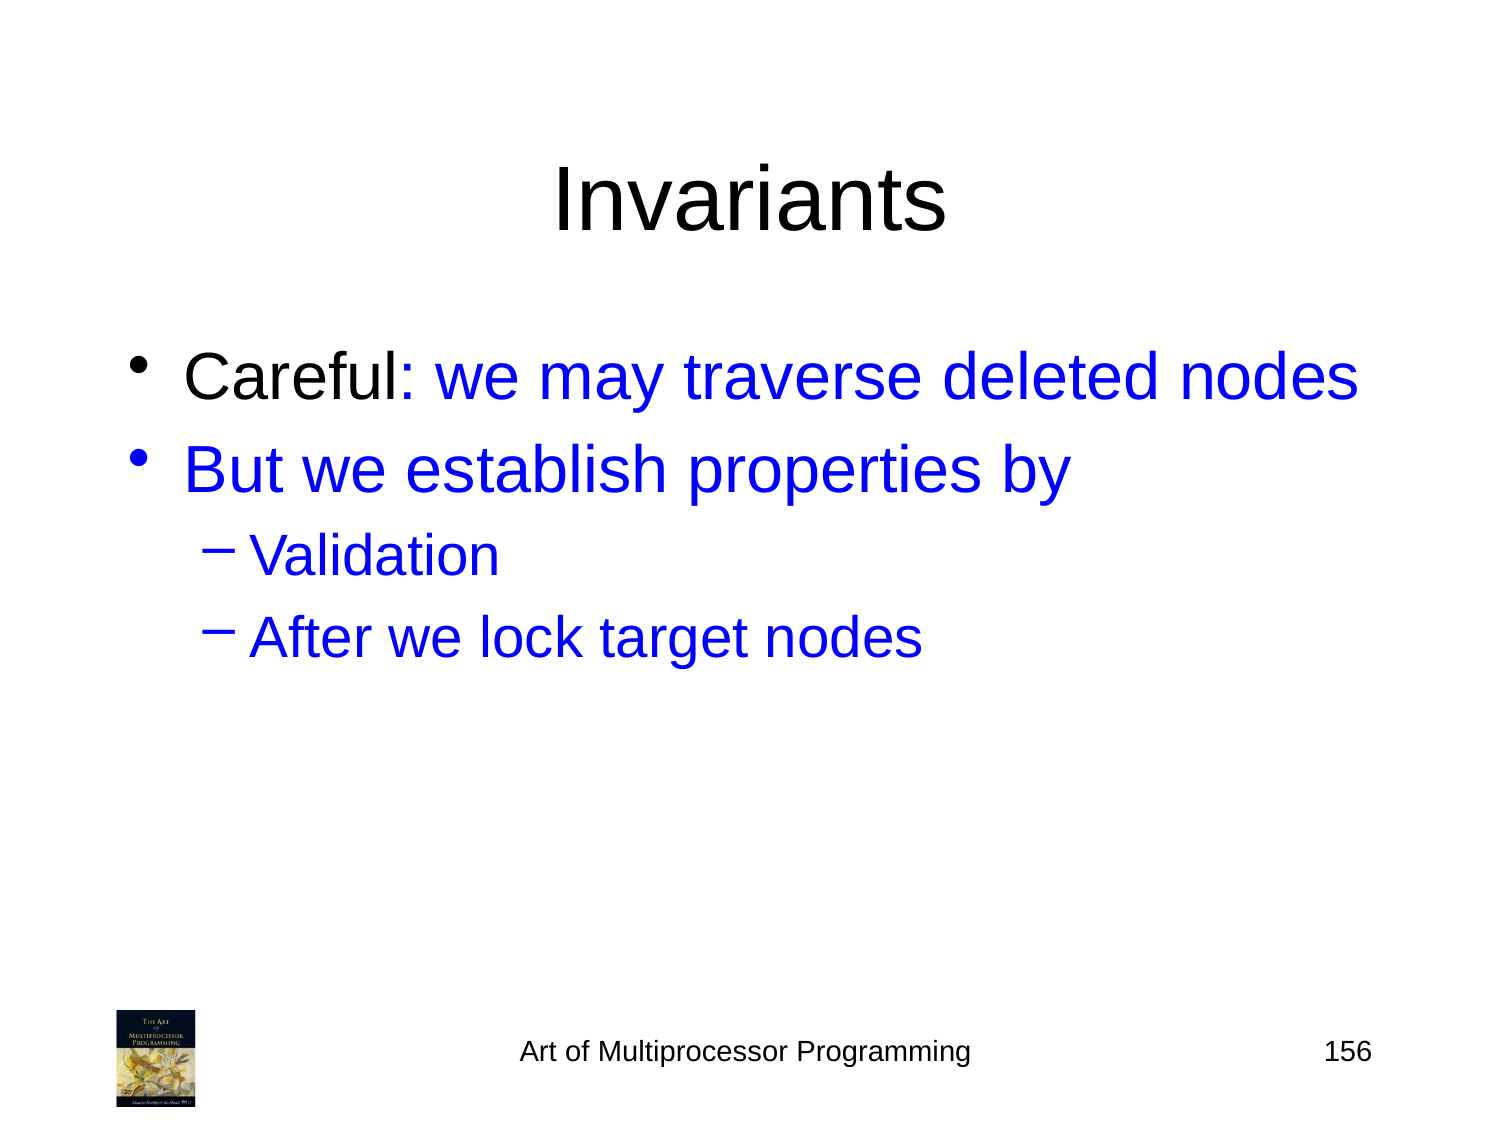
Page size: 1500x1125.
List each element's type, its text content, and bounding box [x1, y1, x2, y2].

list Careful: we may traverse deleted nodes But we establish properties by Validation After we lock target nodes [112, 324, 1388, 1001]
title Invariants [112, 99, 1388, 288]
slide_number 156 [1074, 1024, 1388, 1101]
picture [107, 1010, 204, 1107]
footer Art of Multiprocessor Programming [464, 1024, 1028, 1101]
